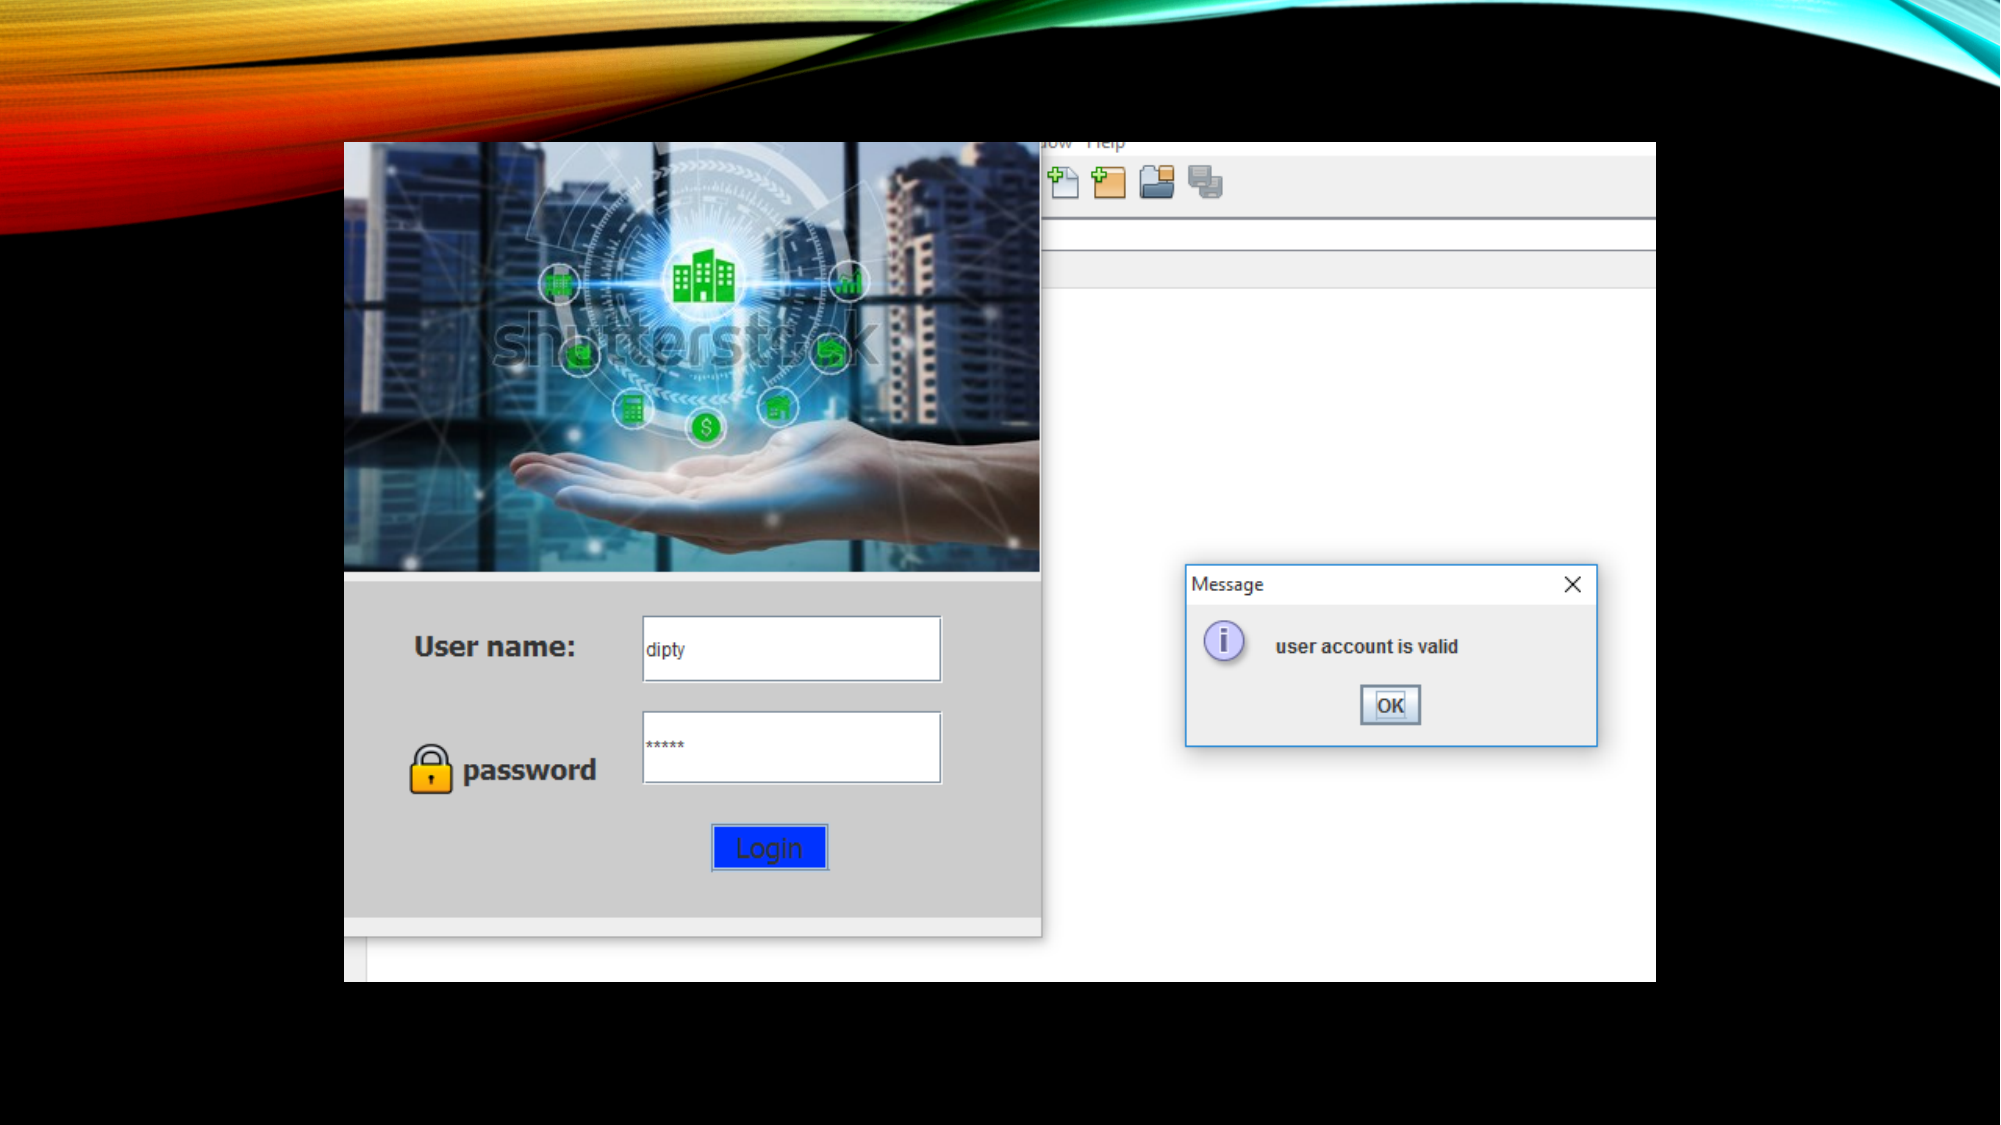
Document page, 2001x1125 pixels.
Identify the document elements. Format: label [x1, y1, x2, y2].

picture [0, 0, 2000, 983]
